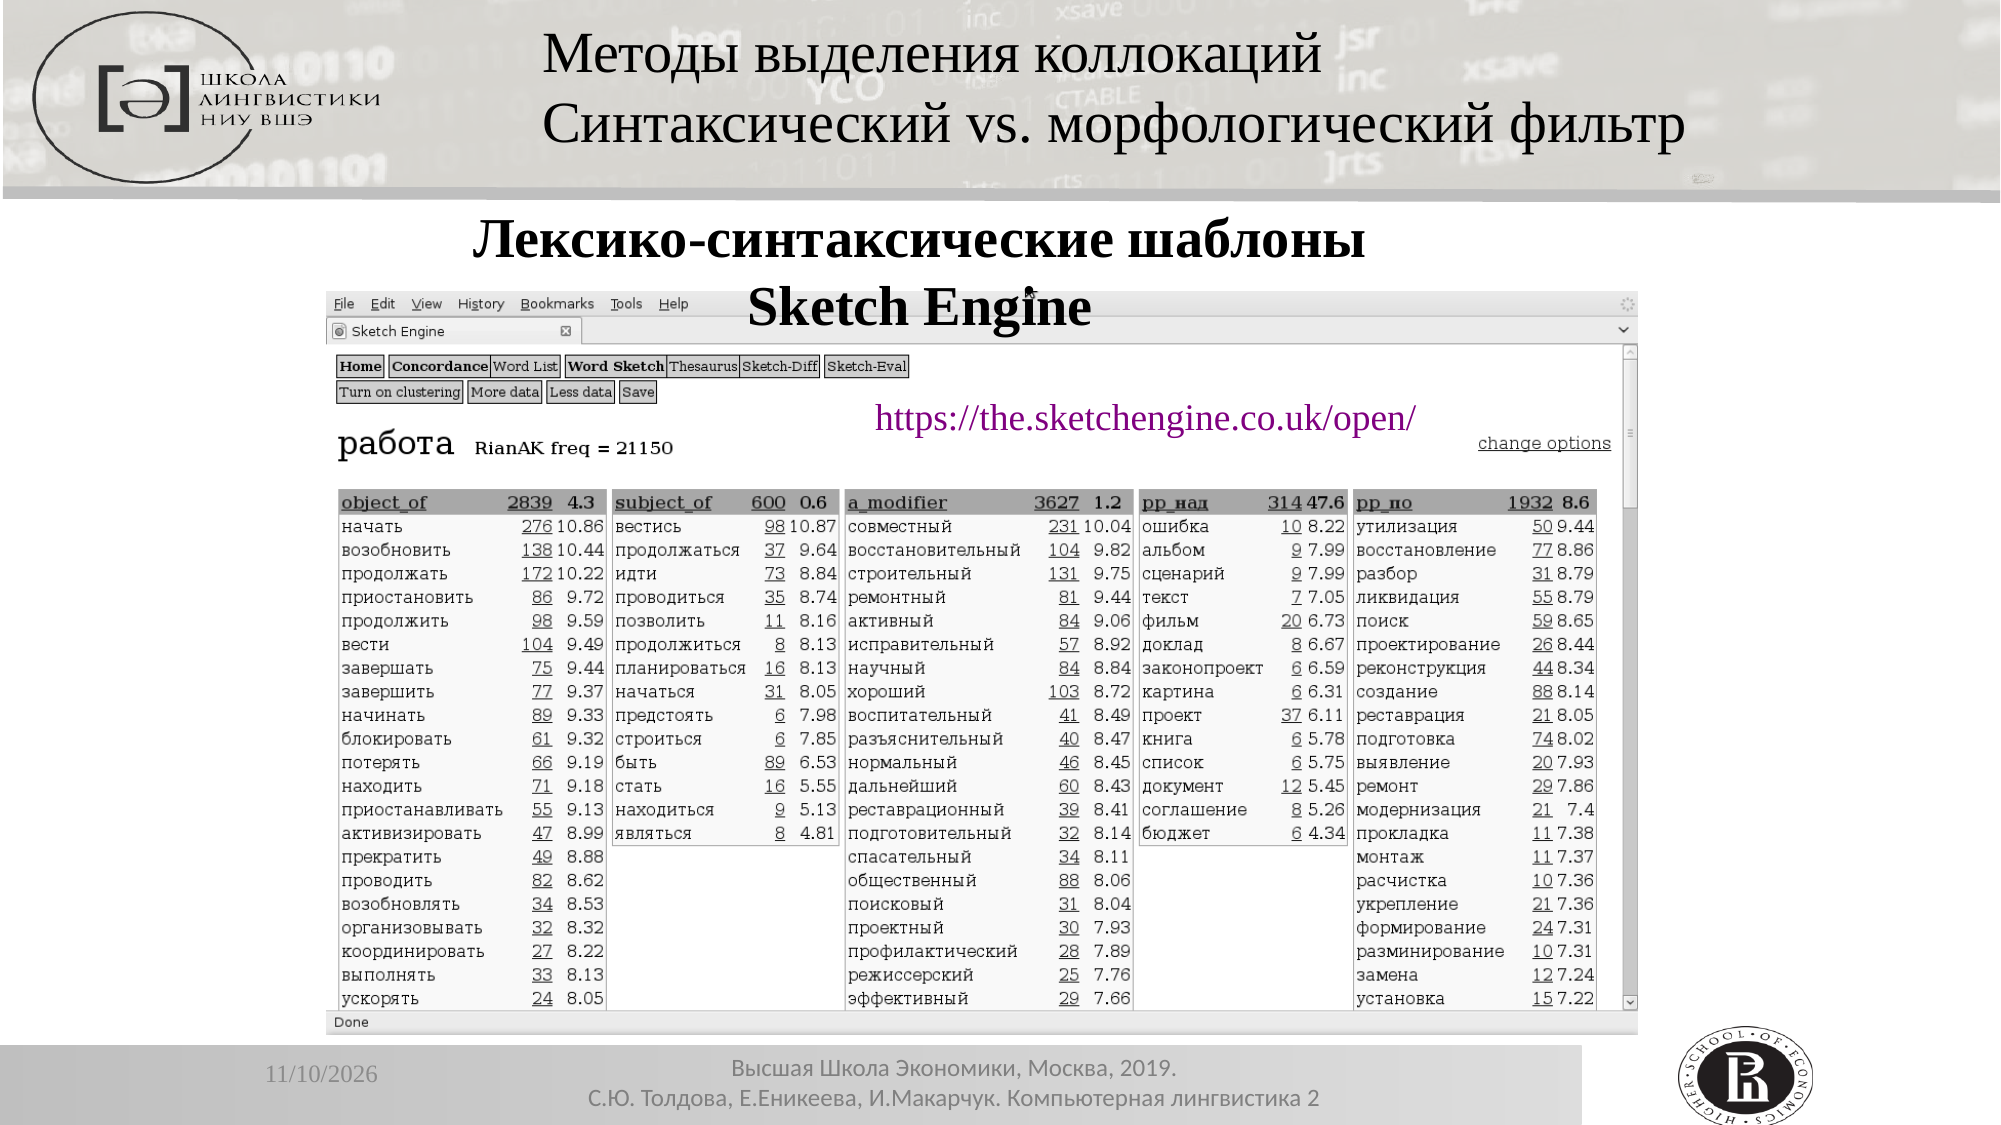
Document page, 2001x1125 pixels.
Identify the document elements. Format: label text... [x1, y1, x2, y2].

picture [1678, 1026, 1813, 1125]
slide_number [249, 1042, 600, 1103]
text_box Методы выделения коллокаций Синтаксический vs. морфологический фильтр [527, 6, 1712, 162]
title Лексико-синтаксические шаблоны Sketch Engine [249, 196, 1591, 338]
picture [27, 7, 380, 187]
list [326, 291, 1639, 1035]
